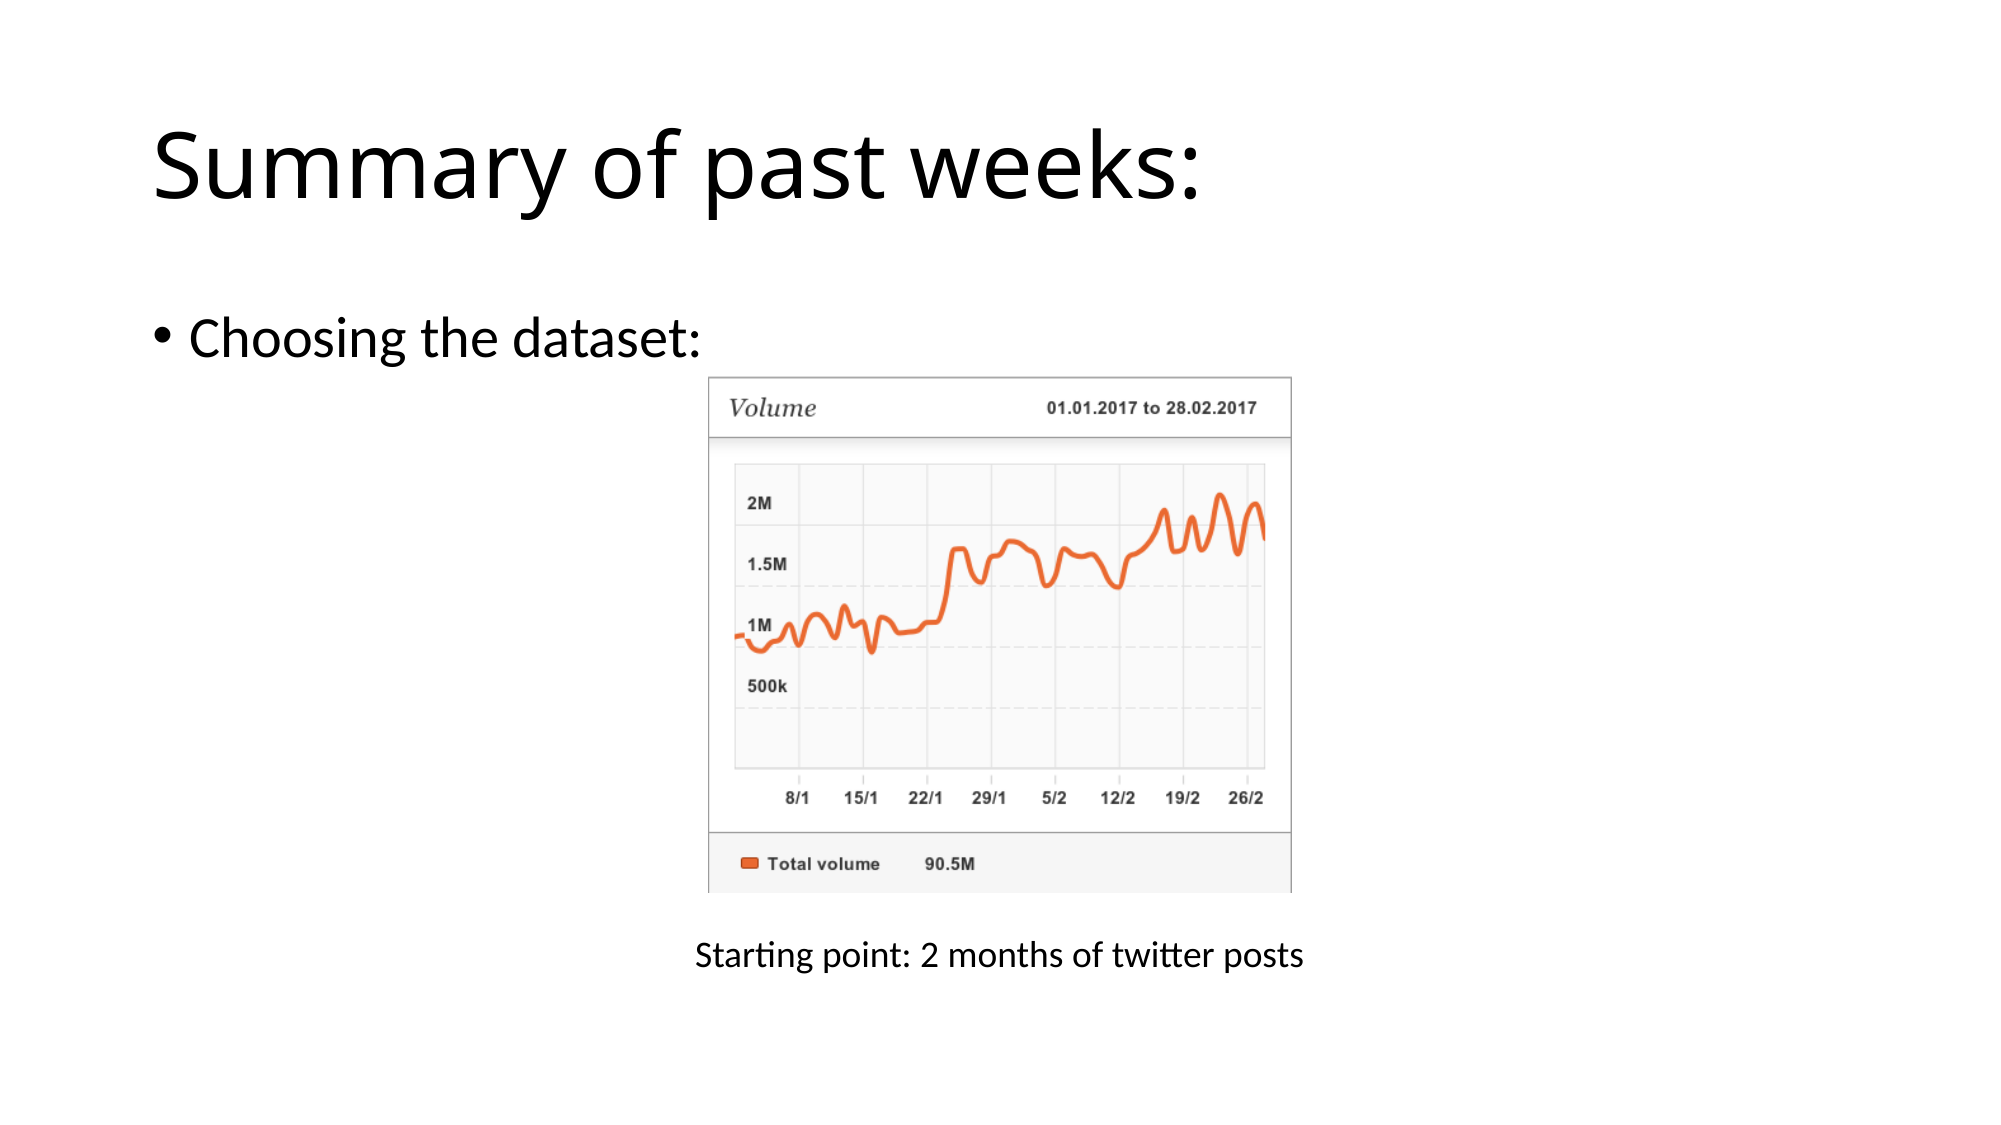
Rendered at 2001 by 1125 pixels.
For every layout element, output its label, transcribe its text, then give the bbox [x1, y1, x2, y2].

list Choosing the dataset: [137, 299, 1863, 1014]
text_box Starting point: 2 months of twitter posts [680, 922, 1320, 983]
title Summary of past weeks: [137, 59, 1863, 278]
picture [708, 376, 1292, 893]
